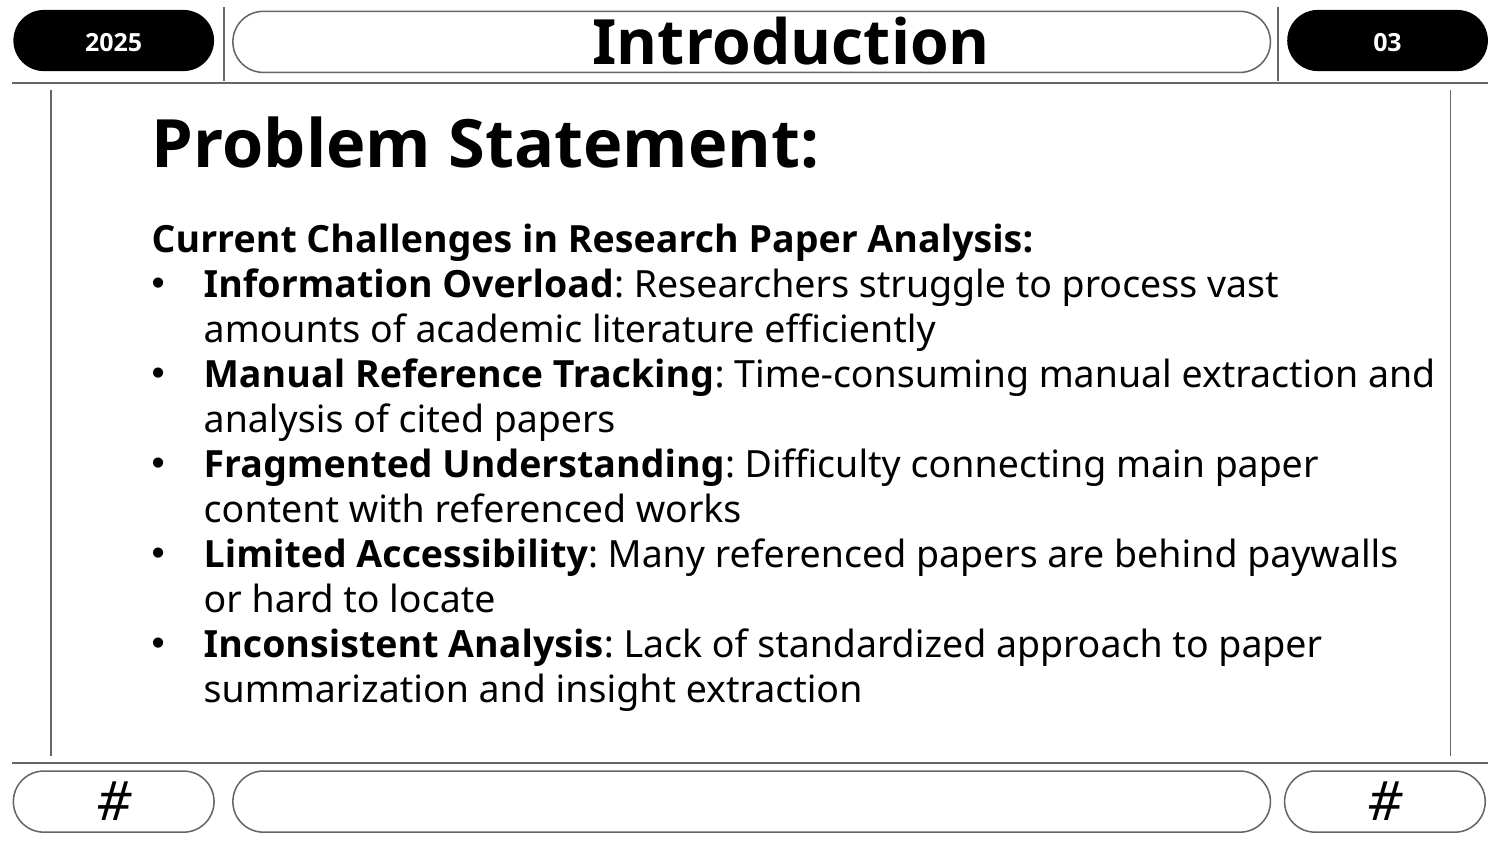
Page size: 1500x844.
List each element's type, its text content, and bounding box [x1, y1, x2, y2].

subtitle Problem Statement: Current Challenges in Research Paper Analysis: Information Overload: Researchers struggle to process vast amounts of academic literature efficiently Manual Reference Tracking: Time-consuming manual extraction and analysis of cited papers Fragmented Understanding: Difficulty connecting main paper content with referenced works Limited Accessibility: Many referenced papers are behind paywalls or hard to locate Inconsistent Analysis: Lack of standardized approach to paper summarization and insight extraction [113, 85, 1456, 320]
text_box 03 [1287, 11, 1488, 62]
text_box # [13, 751, 215, 844]
text_box # [1284, 751, 1486, 844]
title Introduction [441, 0, 1142, 85]
text_box 2025 [50, 11, 177, 62]
